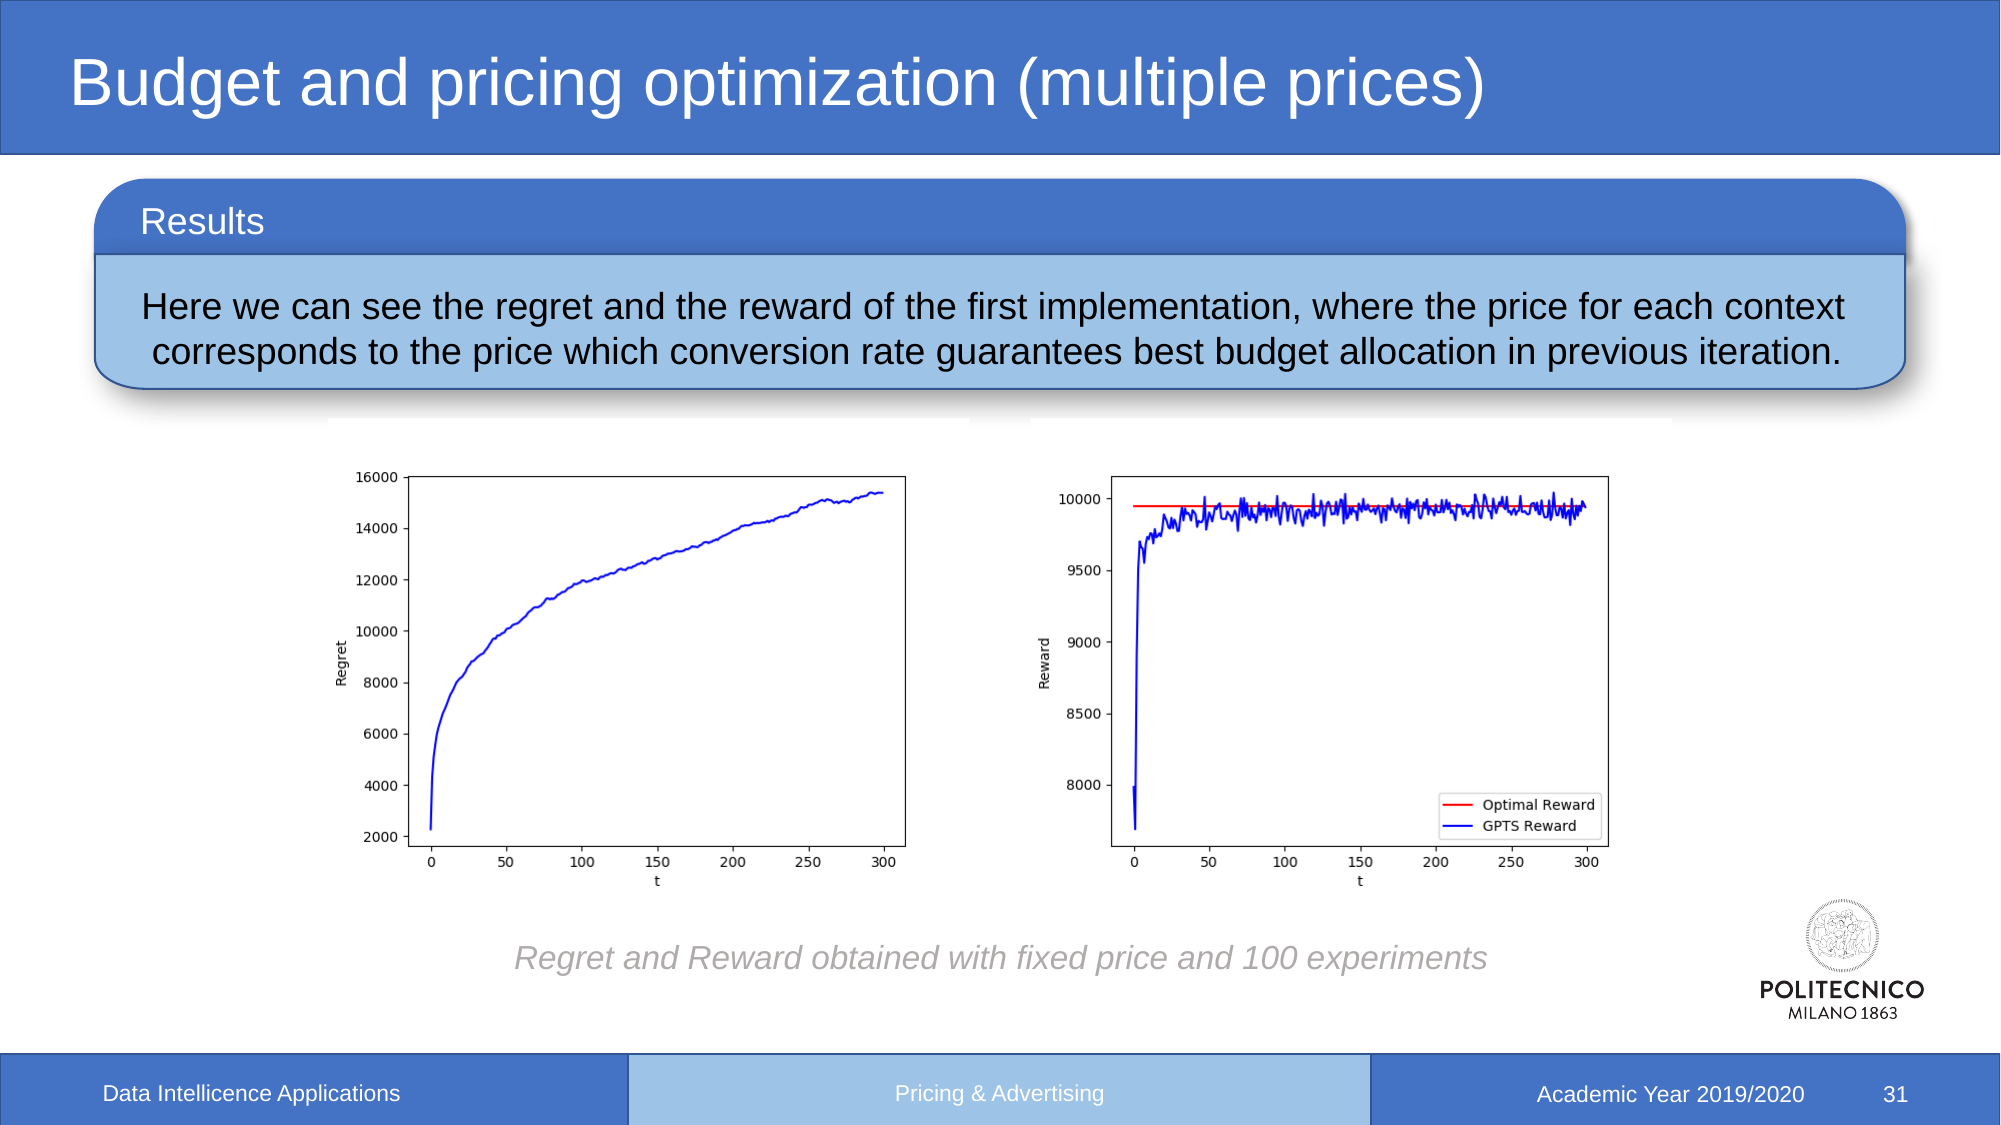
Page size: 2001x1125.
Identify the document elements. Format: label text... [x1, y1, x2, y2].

picture [328, 418, 969, 900]
footer Pricing & Advertising [662, 1072, 1338, 1113]
text_box Regret and Reward obtained with fixed price and 100 experiments [499, 929, 1564, 984]
title Budget and pricing optimization (multiple prices) [54, 35, 1780, 132]
slide_number Data Intellicence Applications [87, 1072, 538, 1113]
picture [1031, 418, 1672, 900]
slide_number Academic Year 2019/2020 31 [1473, 1072, 1924, 1114]
text_box [93, 253, 1907, 390]
text_box Results [125, 189, 1293, 249]
picture [1761, 899, 1924, 1019]
text_box Here we can see the regret and the reward of the first implementation, where the price for each context corresponds to the price which conversion rate guarantees best budget allocation in previous iteration. [126, 274, 1873, 380]
text_box [93, 178, 1907, 253]
